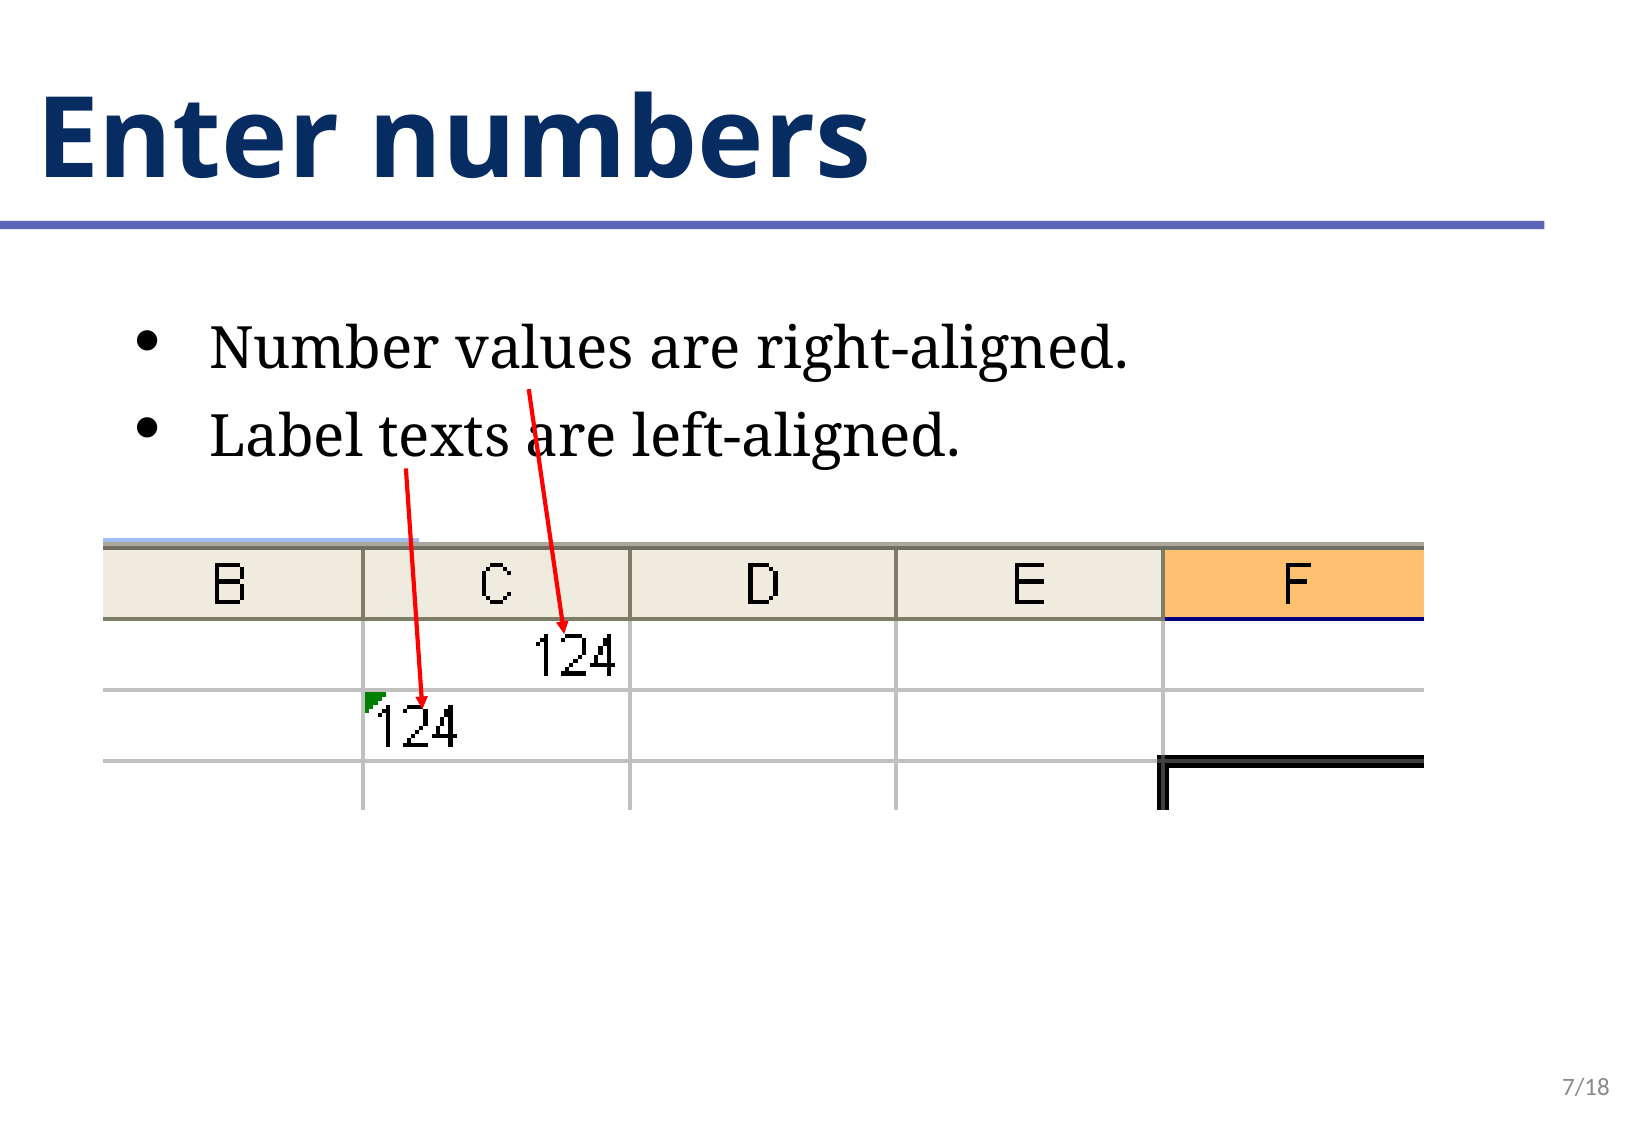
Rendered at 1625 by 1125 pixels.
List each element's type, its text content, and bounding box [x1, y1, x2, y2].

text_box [528, 388, 565, 635]
title Enter numbers [0, 94, 1448, 213]
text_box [405, 468, 423, 710]
text_box Number values are right-aligned. Label texts are left-aligned. [44, 215, 1507, 1053]
picture [103, 538, 1424, 810]
slide_number 7/18 [1286, 1048, 1625, 1124]
